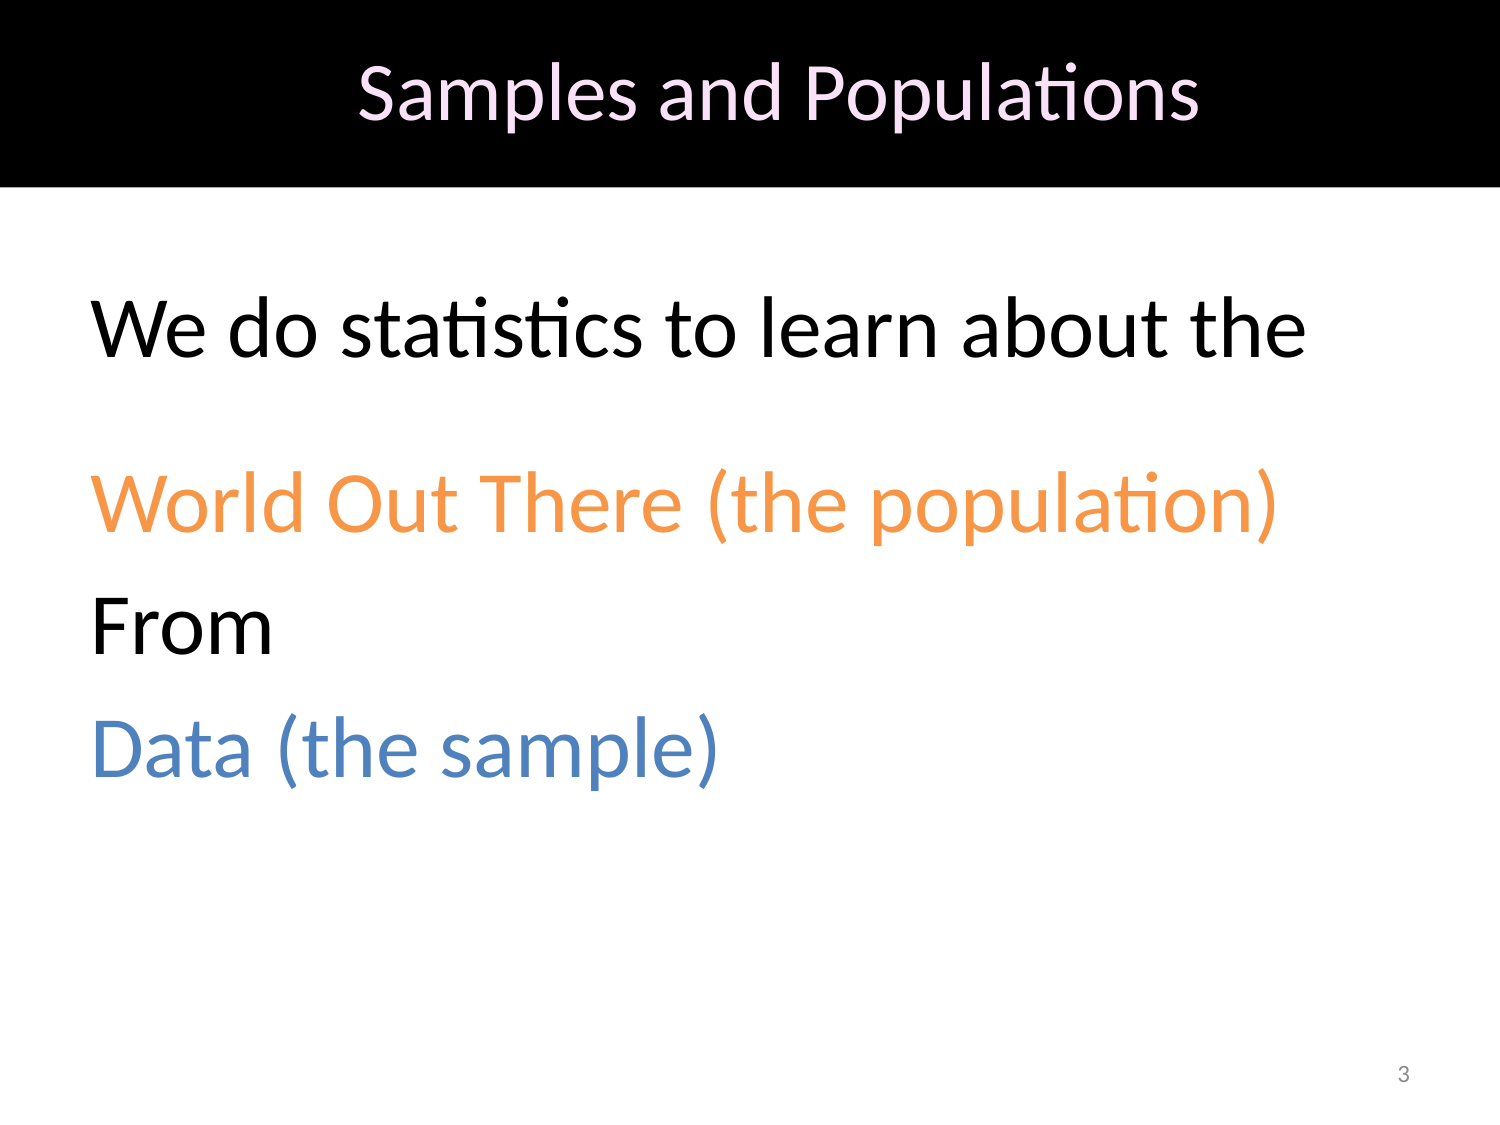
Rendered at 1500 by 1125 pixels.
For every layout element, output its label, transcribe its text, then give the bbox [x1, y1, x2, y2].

slide_number 3 [1074, 1042, 1425, 1103]
list We do statistics to learn about the World Out There (the population) From Data (the sample) [75, 262, 1425, 1103]
title Samples and Populations [0, 0, 1500, 188]
